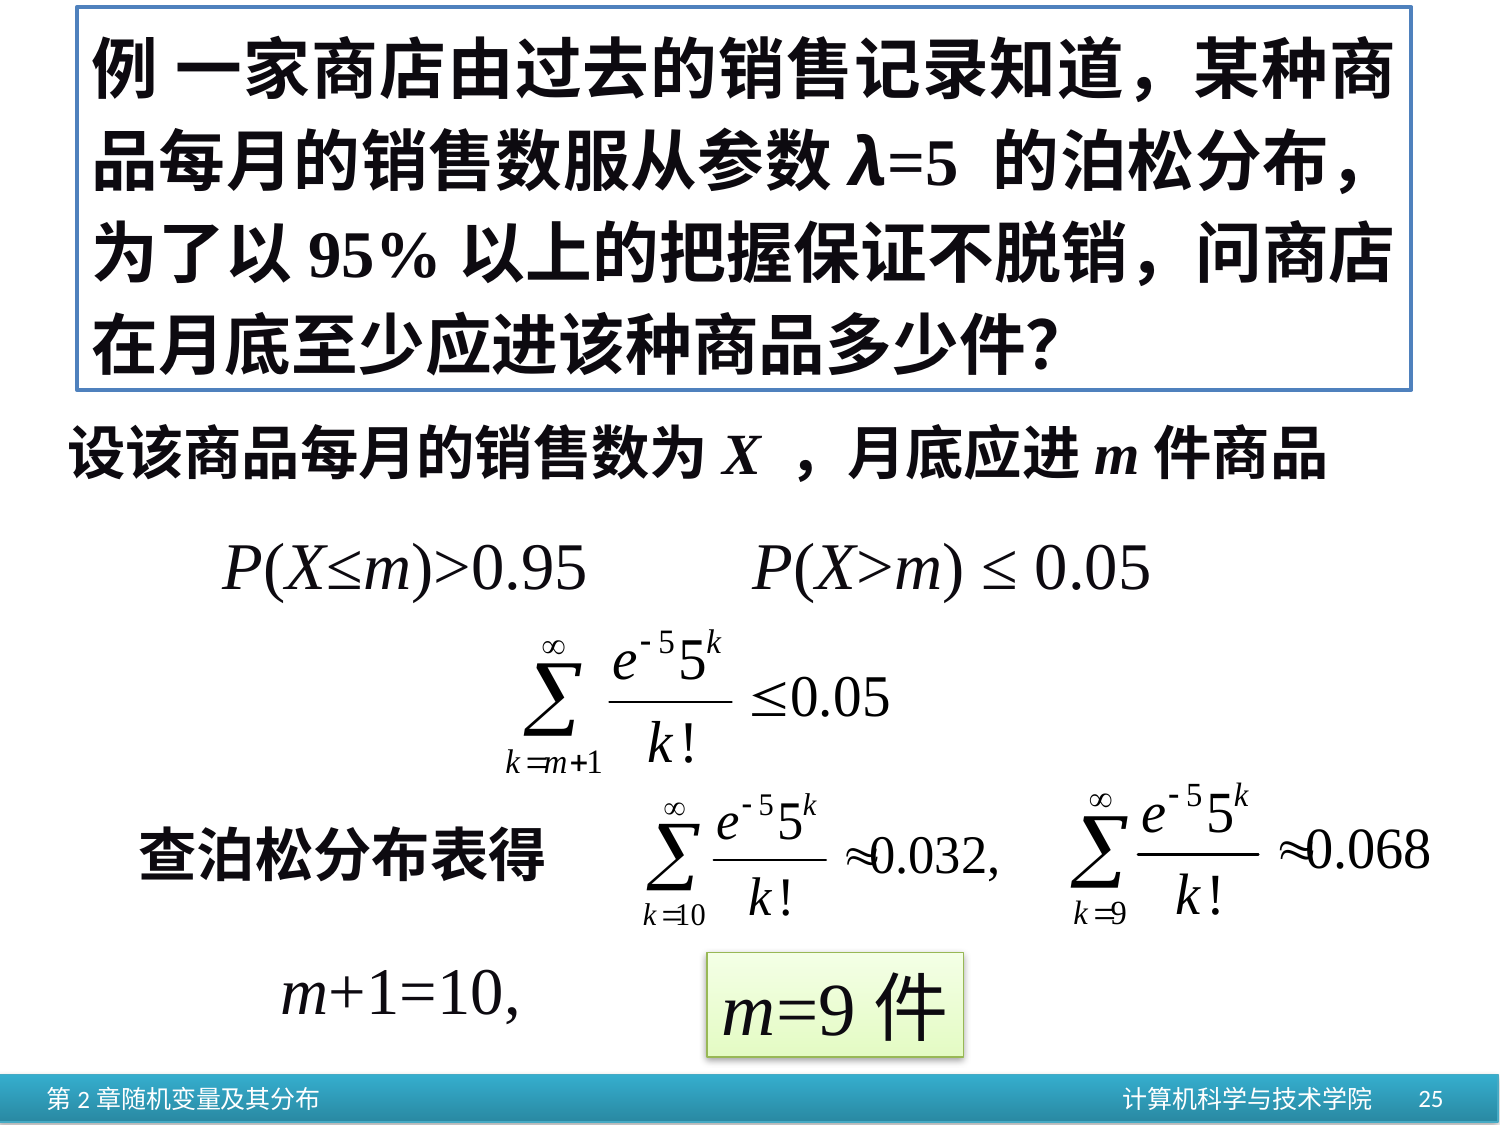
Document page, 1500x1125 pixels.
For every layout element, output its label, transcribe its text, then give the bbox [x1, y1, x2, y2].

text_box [634, 777, 1008, 938]
text_box P(X>m) ≤ 0.05 [737, 515, 1276, 610]
text_box 查泊松分布表得 [123, 810, 629, 896]
text_box 例 一家商店由过去的销售记录知道，某种商品每月的销售数服从参数λ=5 的泊松分布，为了以95%以上的把握保证不脱销，问商店在月底至少应进该种商品多少件？ [75, 5, 1413, 392]
text_box m=9件 [706, 952, 964, 1058]
text_box P(X≤m)>0.95 [207, 515, 604, 610]
text_box m+1=10, [265, 940, 597, 1036]
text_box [496, 612, 897, 787]
text_box 设该商品每月的销售数为X ，月底应进m件商品 [52, 408, 1344, 494]
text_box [1061, 766, 1439, 938]
